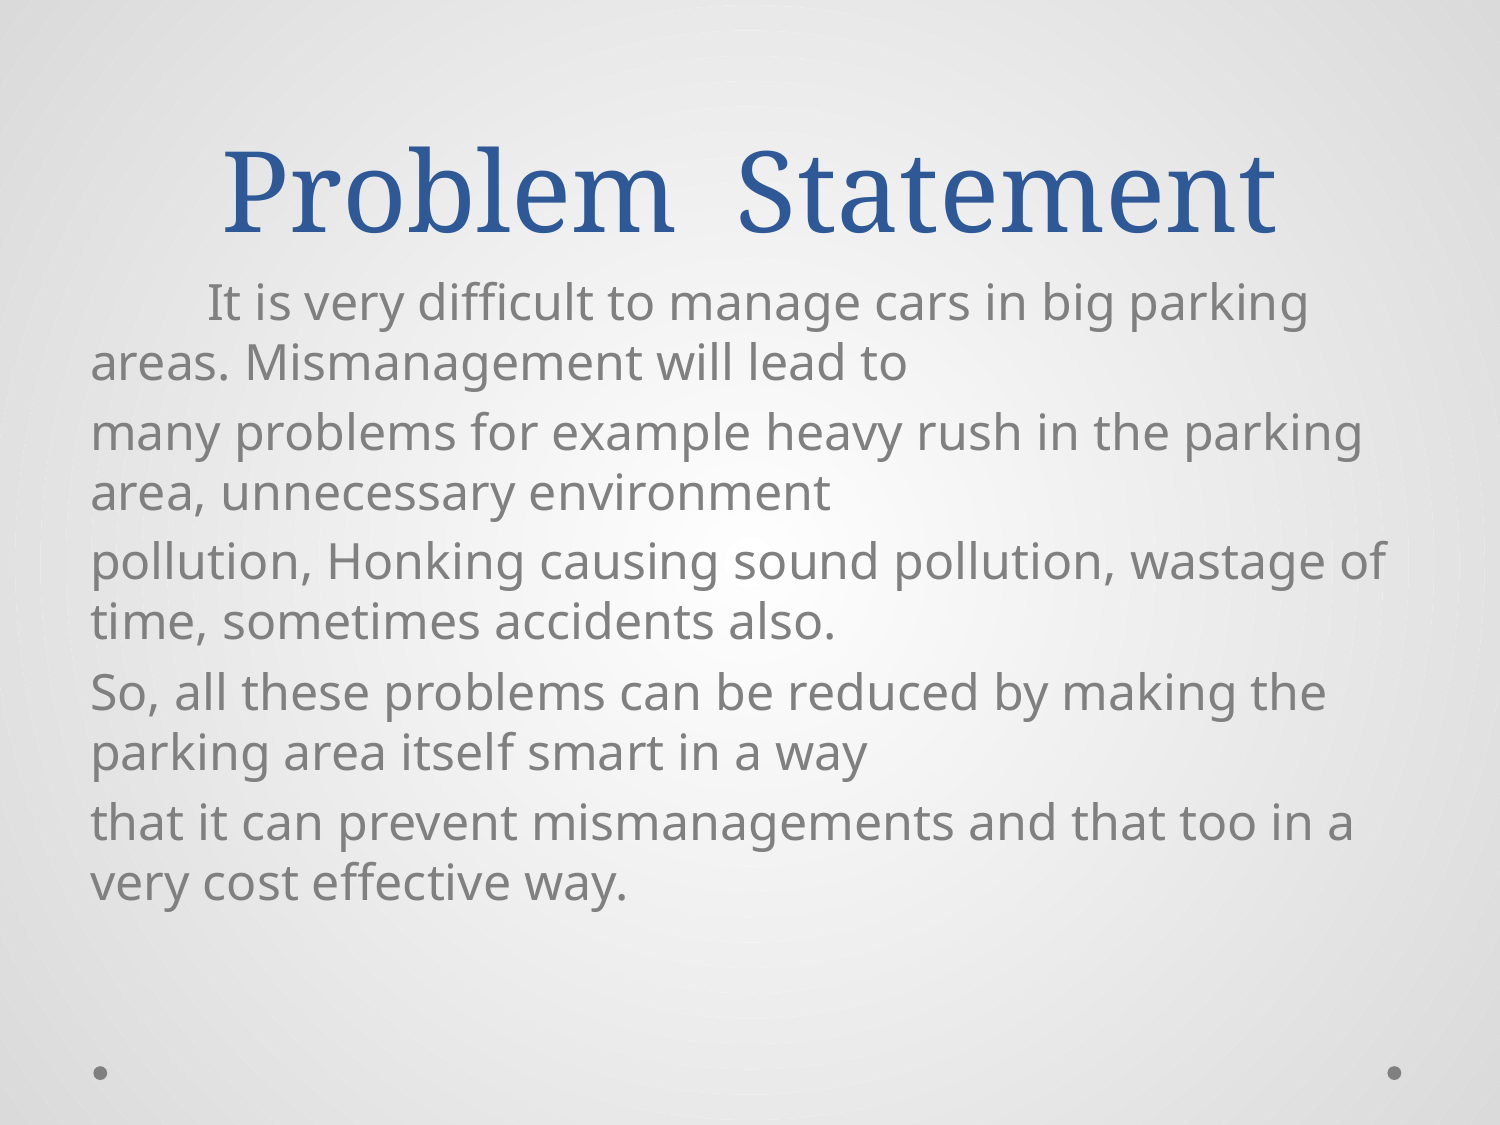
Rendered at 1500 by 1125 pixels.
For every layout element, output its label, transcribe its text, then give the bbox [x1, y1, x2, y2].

title Problem Statement [75, 0, 1425, 262]
list It is very difficult to manage cars in big parking areas. Mismanagement will lead to many problems for example heavy rush in the parking area, unnecessary environment pollution, Honking causing sound pollution, wastage of time, sometimes accidents also. So, all these problems can be reduced by making the parking area itself smart in a way that it can prevent mismanagements and that too in a very cost effective way. [75, 262, 1425, 1005]
